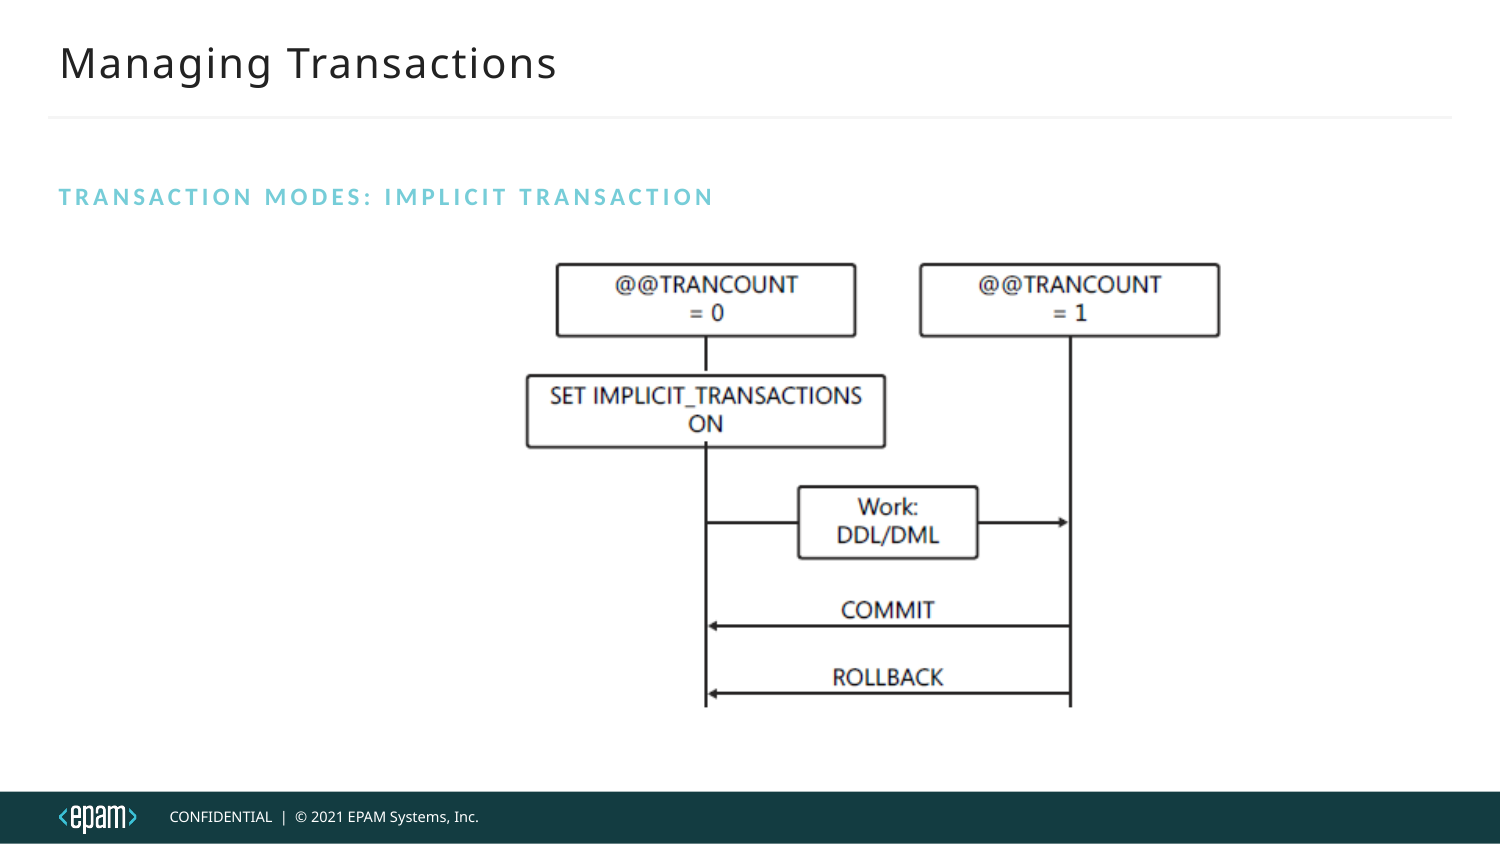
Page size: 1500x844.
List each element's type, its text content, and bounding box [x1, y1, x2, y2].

picture [506, 246, 1246, 717]
title Managing Transactions [59, 37, 1442, 87]
list Transaction Modes: Implicit transaction [58, 177, 1442, 234]
